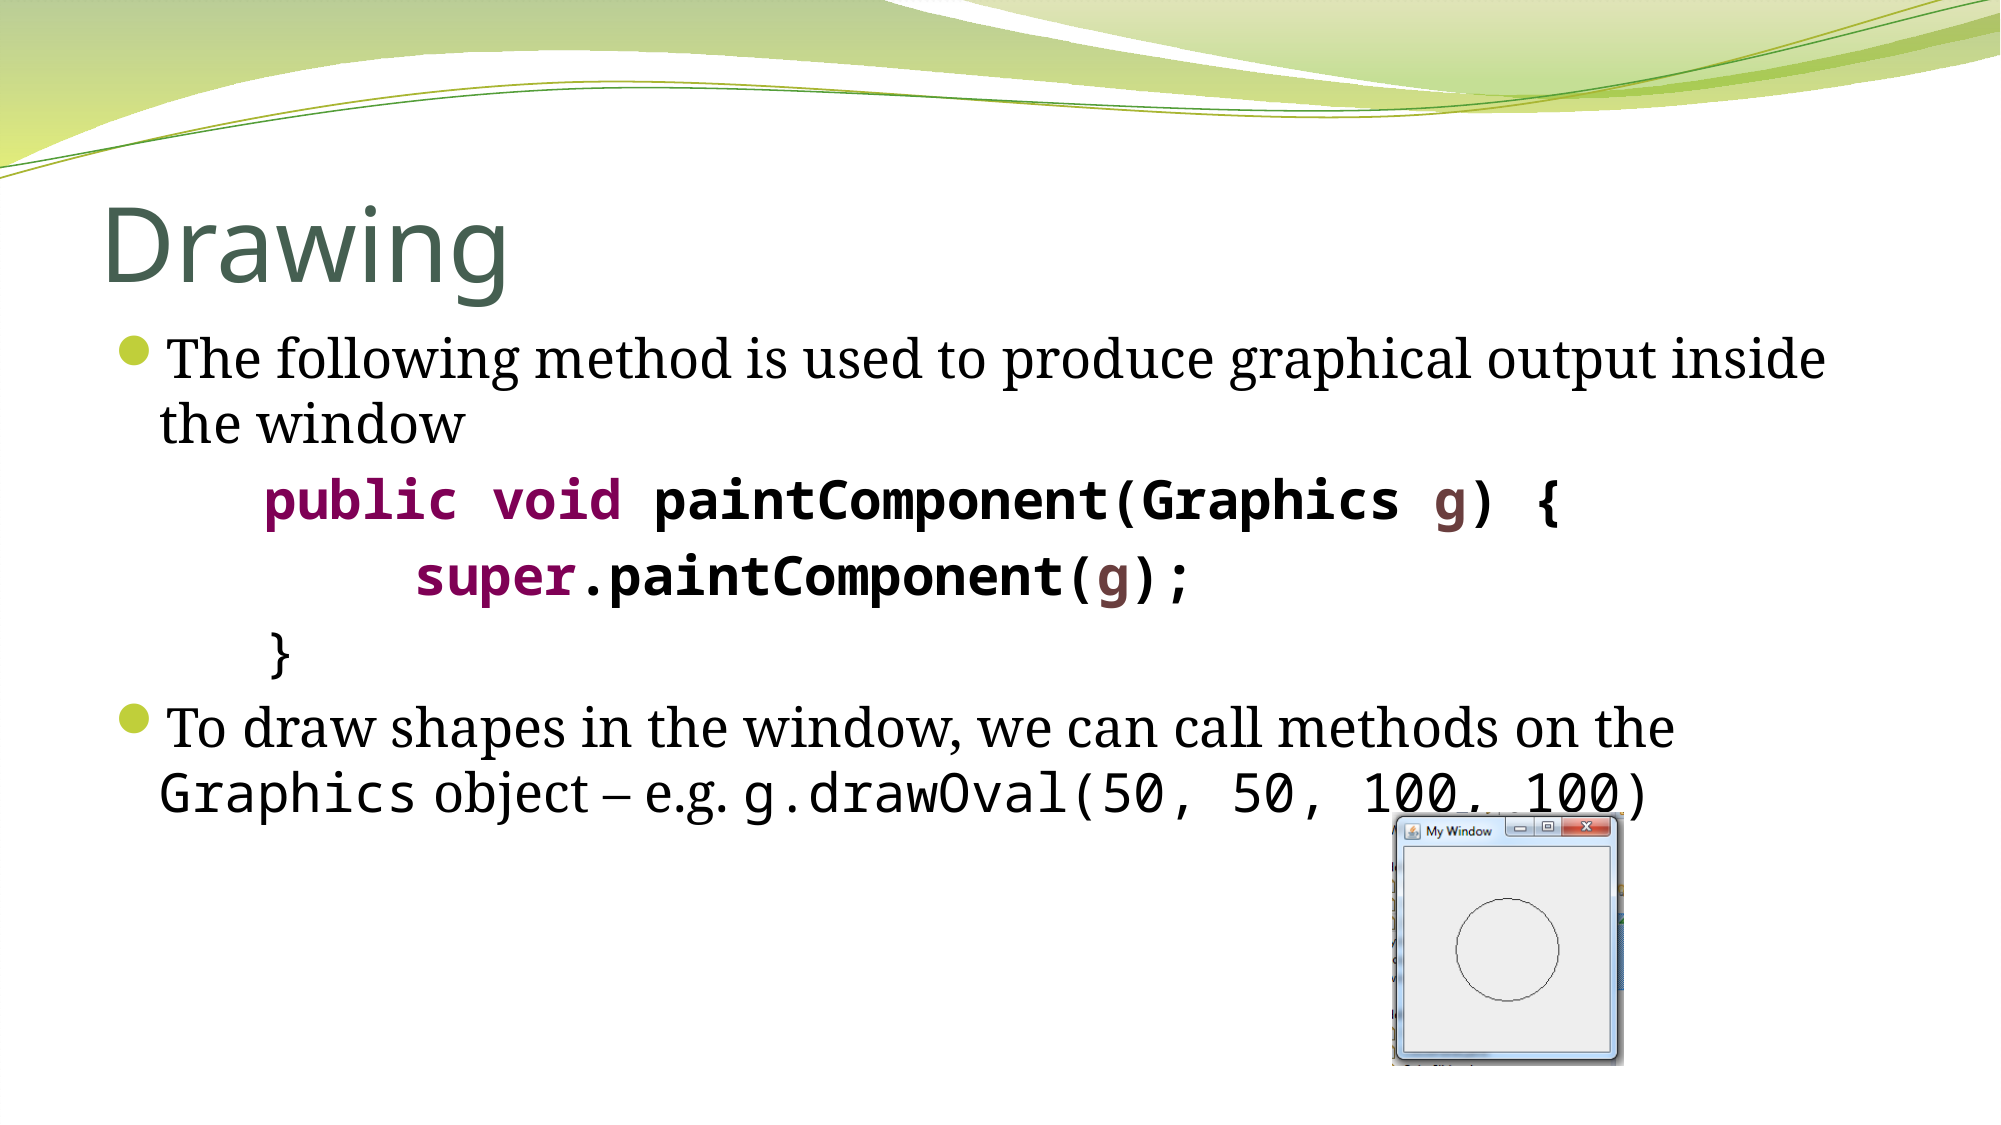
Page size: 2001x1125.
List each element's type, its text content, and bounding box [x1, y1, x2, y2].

title Drawing [99, 115, 1900, 303]
picture [1392, 812, 1624, 1066]
list The following method is used to produce graphical output inside the window public void paintComponent(Graphics g) { super.paintComponent(g); } To draw shapes in the window, we can call methods on the Graphics object – e.g. g.drawOval(50, 50, 100, 100) [99, 317, 1900, 1038]
